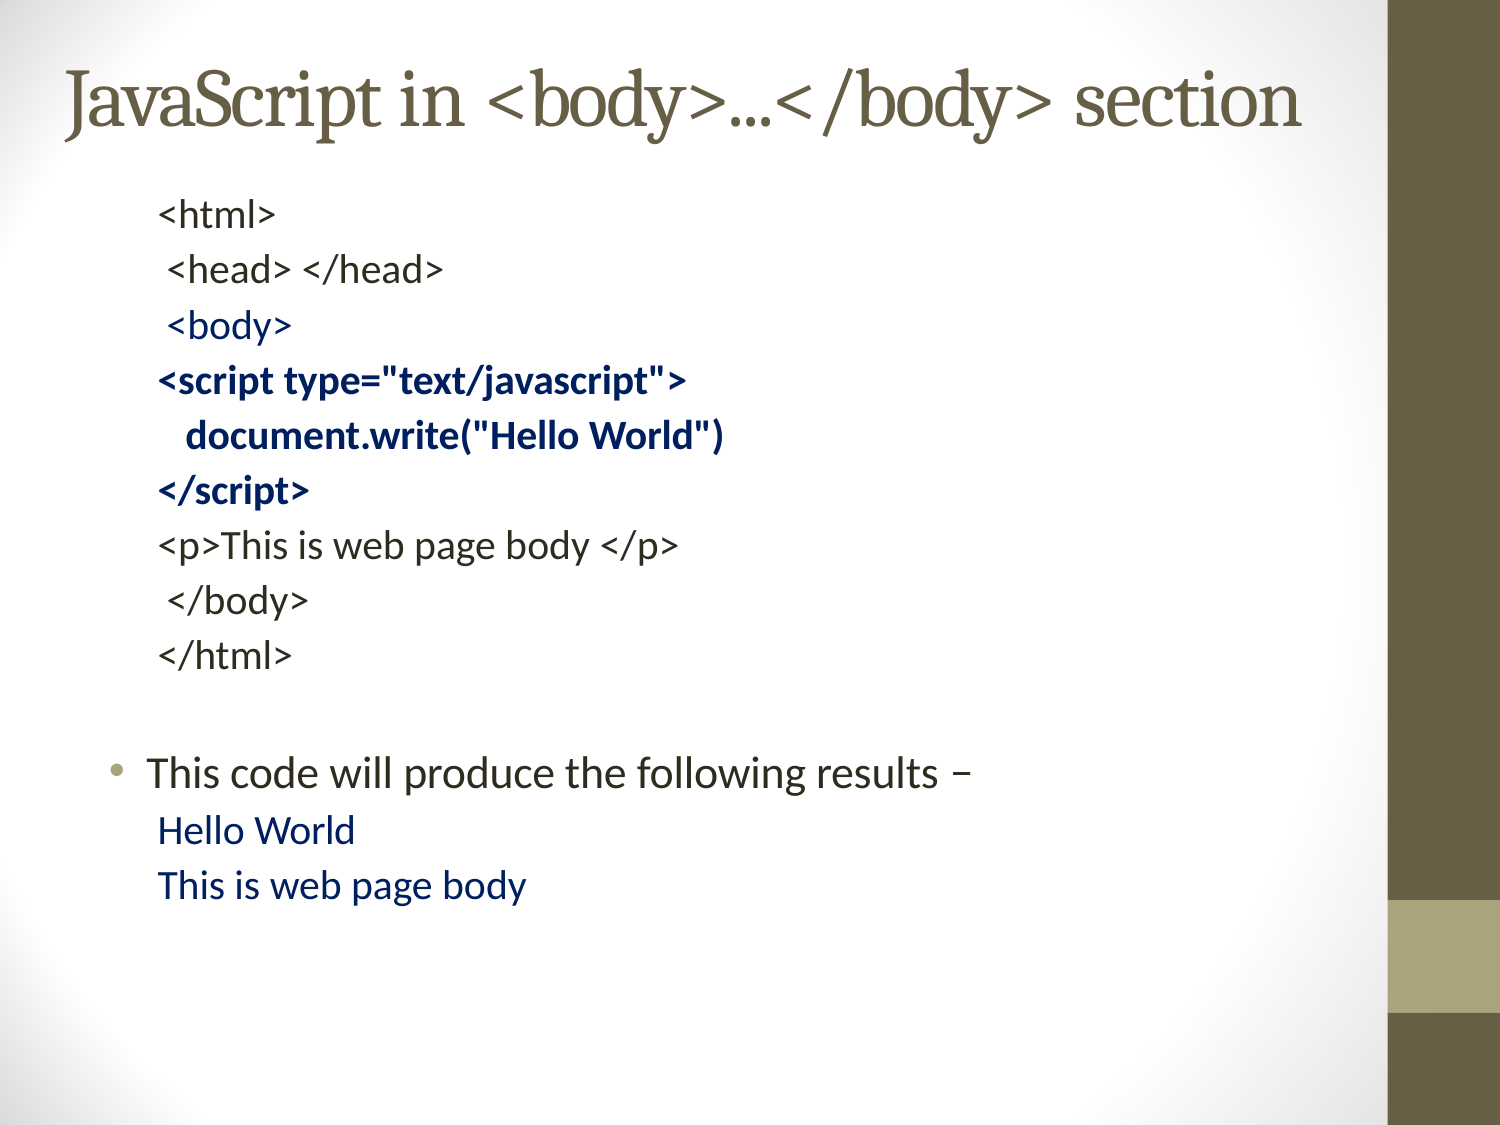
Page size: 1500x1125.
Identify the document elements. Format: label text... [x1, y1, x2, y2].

picture [0, 0, 1387, 1125]
text_box <html> <head> </head> <body> <script type="text/javascript"> document.write("Hello World") </script> <p>This is web page body </p> </body> </html> This code will produce the following results − Hello World This is web page body [106, 180, 984, 908]
title JavaScript in <body>...</body> section [62, 41, 1356, 232]
